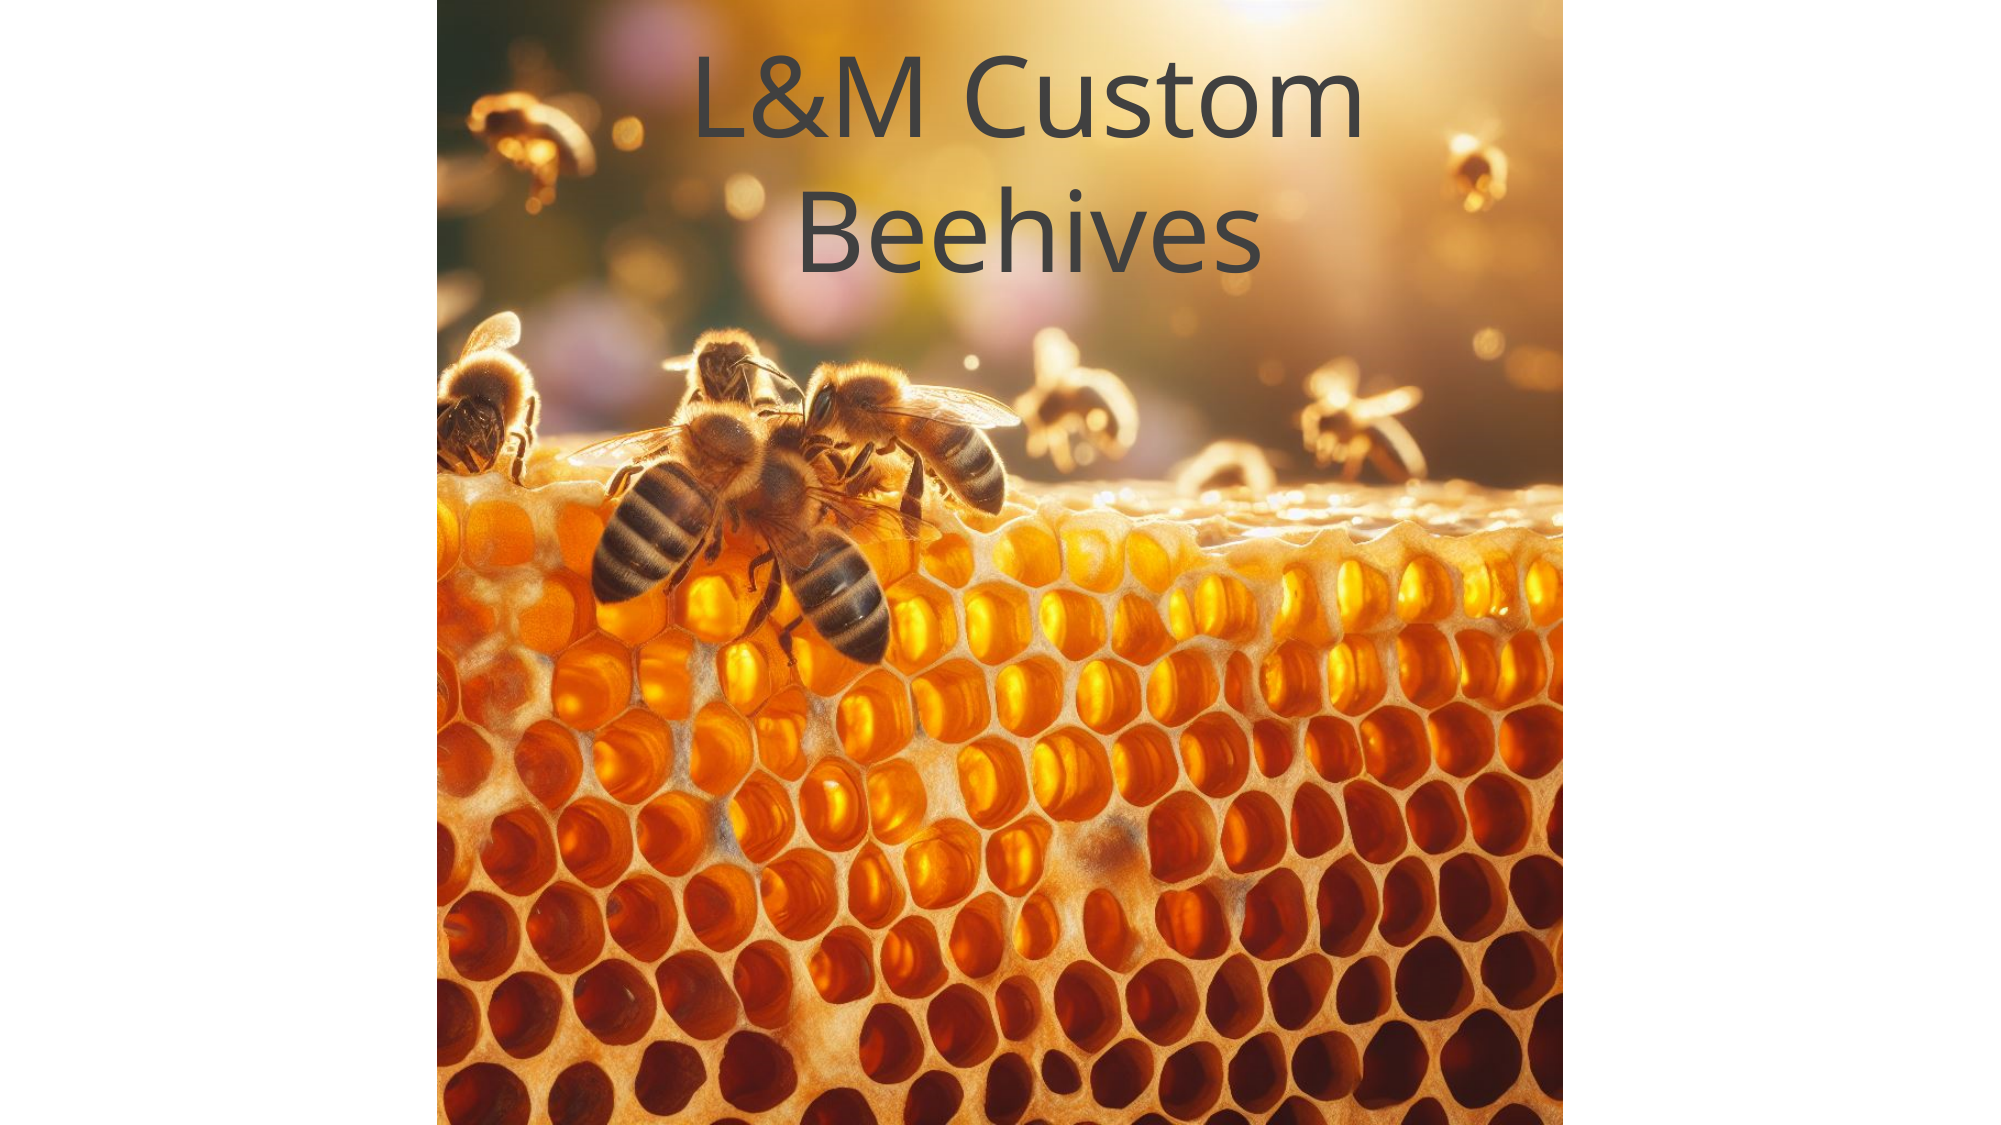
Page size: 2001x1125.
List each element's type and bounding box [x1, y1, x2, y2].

picture [437, 0, 1563, 1125]
